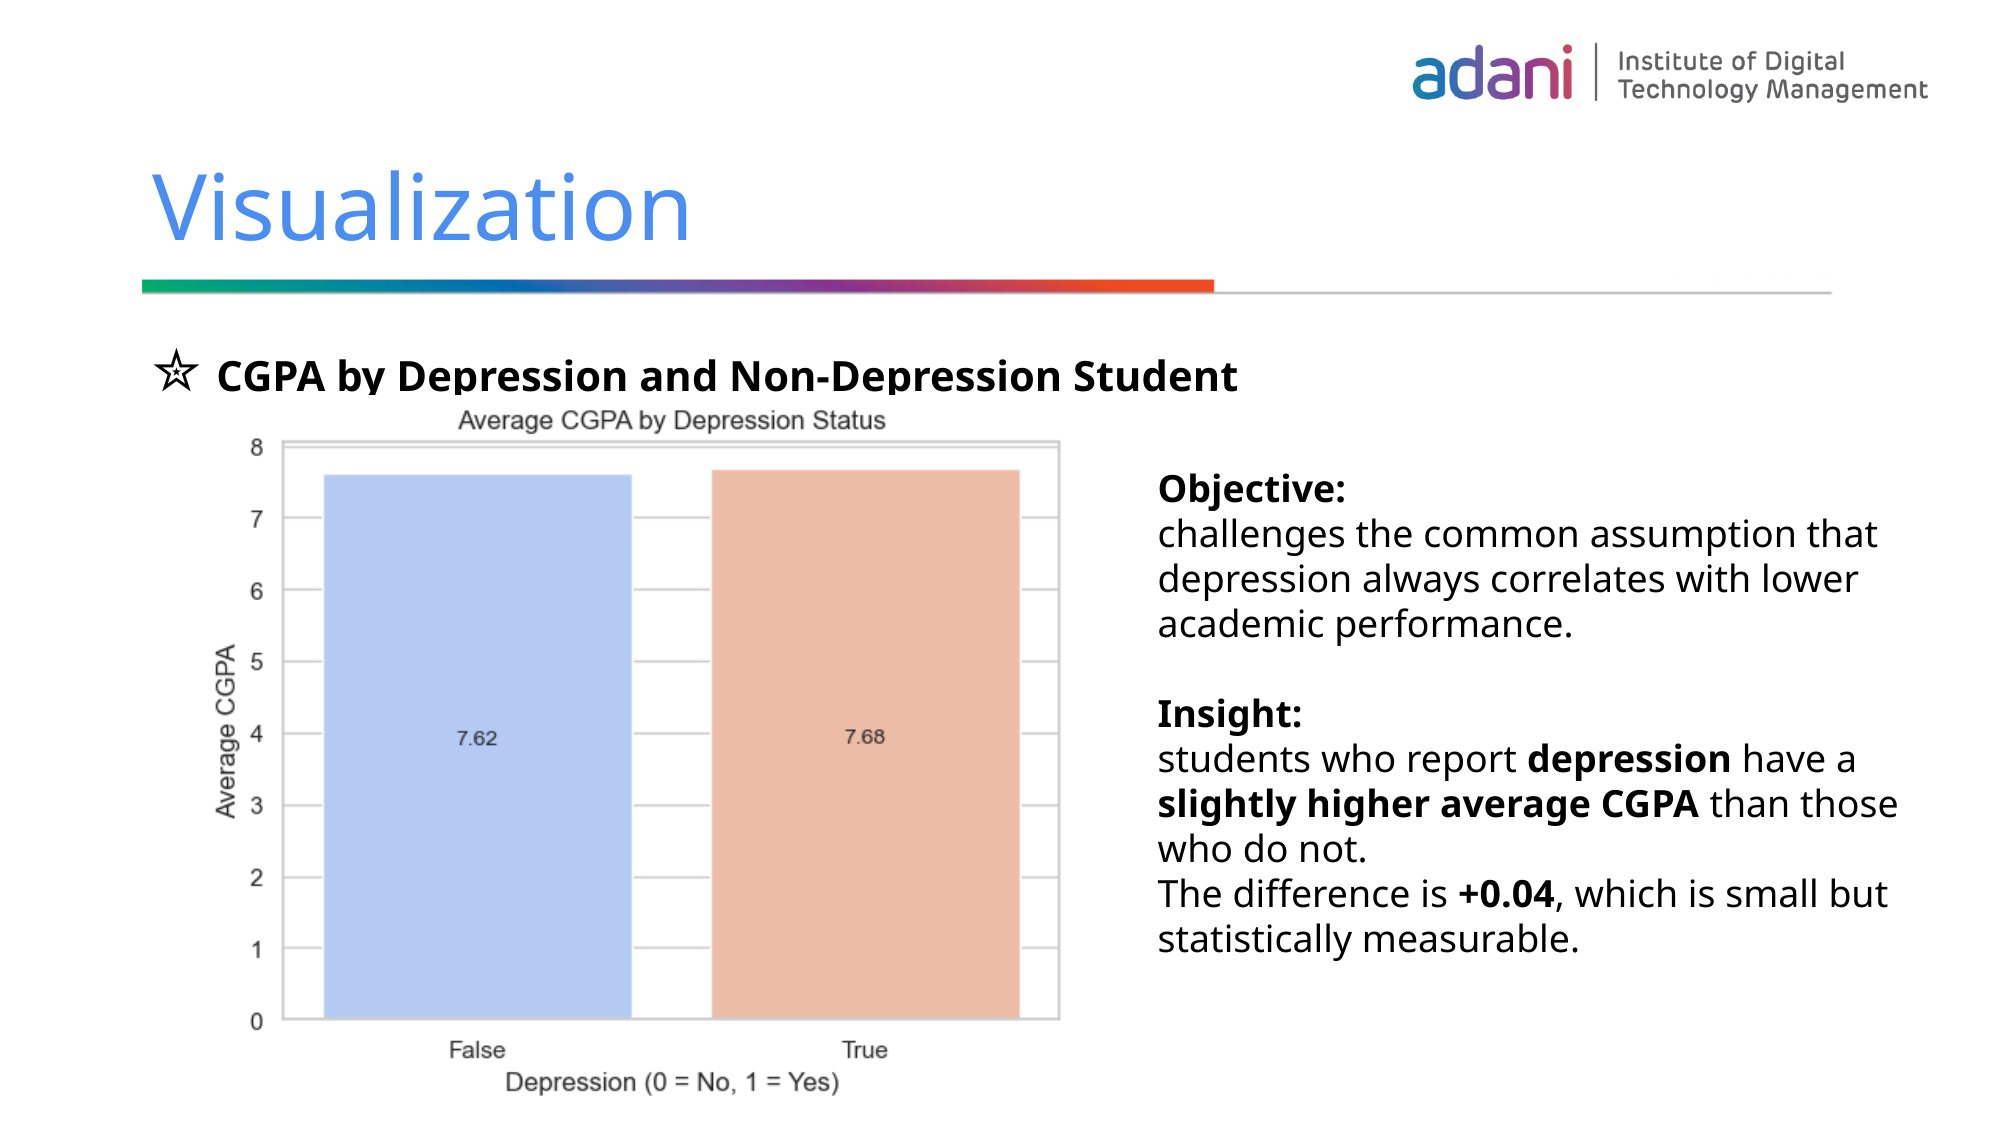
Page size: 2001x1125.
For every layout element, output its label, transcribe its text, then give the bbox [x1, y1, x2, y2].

picture [137, 274, 1849, 300]
text_box Objective: challenges the common assumption that depression always correlates with lower academic performance. Insight: students who report depression have a slightly higher average CGPA than those who do not. The difference is +0.04, which is small but statistically measurable. [1142, 457, 1979, 1013]
picture [1412, 42, 1928, 103]
picture [202, 395, 1075, 1110]
title Visualization [137, 147, 1863, 274]
list ✮ CGPA by Depression and Non-Depression Student [137, 326, 1863, 1014]
